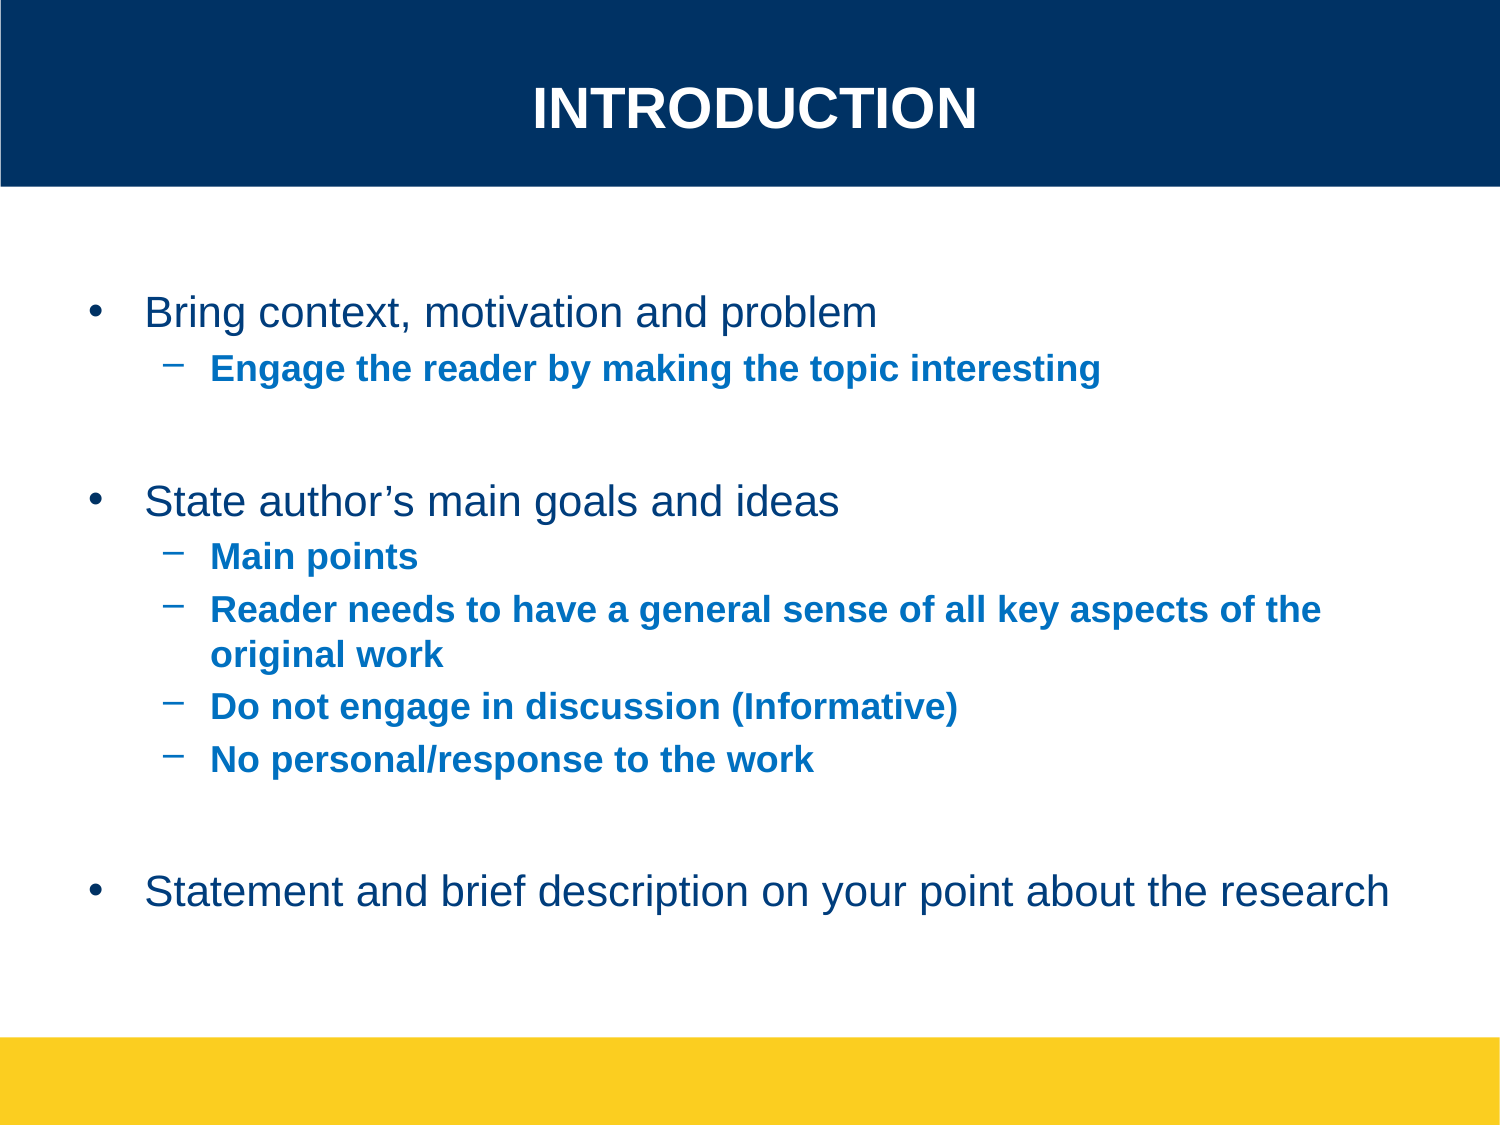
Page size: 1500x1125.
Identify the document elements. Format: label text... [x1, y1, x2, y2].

list Bring context, motivation and problem Engage the reader by making the topic interesting State author’s main goals and ideas Main points Reader needs to have a general sense of all key aspects of the original work Do not engage in discussion (Informative) No personal/response to the work Statement and brief description on your point about the research [72, 222, 1438, 1044]
title Introduction [72, 23, 1438, 187]
